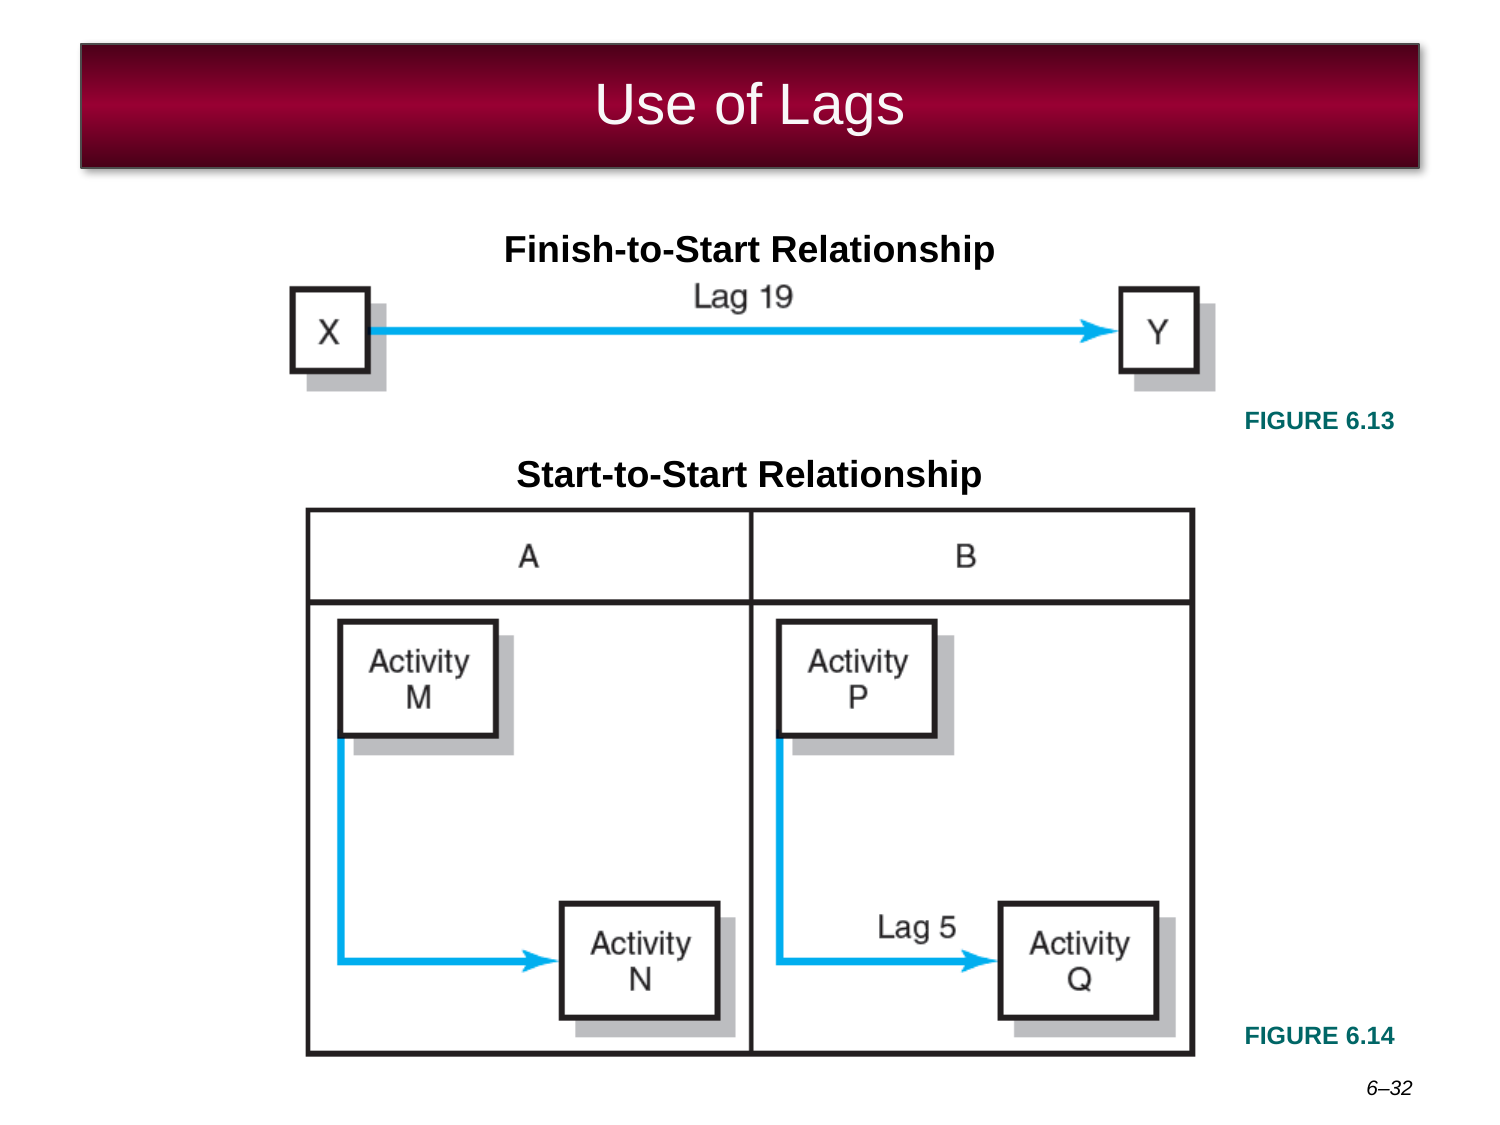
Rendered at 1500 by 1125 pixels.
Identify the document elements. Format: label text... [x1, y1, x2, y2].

text_box Start-to-Start Relationship [374, 442, 1125, 502]
text_box FIGURE 6.13 [1199, 397, 1410, 443]
slide_number 6–32 [1065, 1074, 1413, 1100]
text_box FIGURE 6.14 [1200, 1012, 1410, 1058]
text_box Finish-to-Start Relationship [374, 217, 1125, 277]
title Use of Lags [80, 43, 1420, 169]
picture [299, 502, 1200, 1060]
picture [282, 277, 1222, 398]
